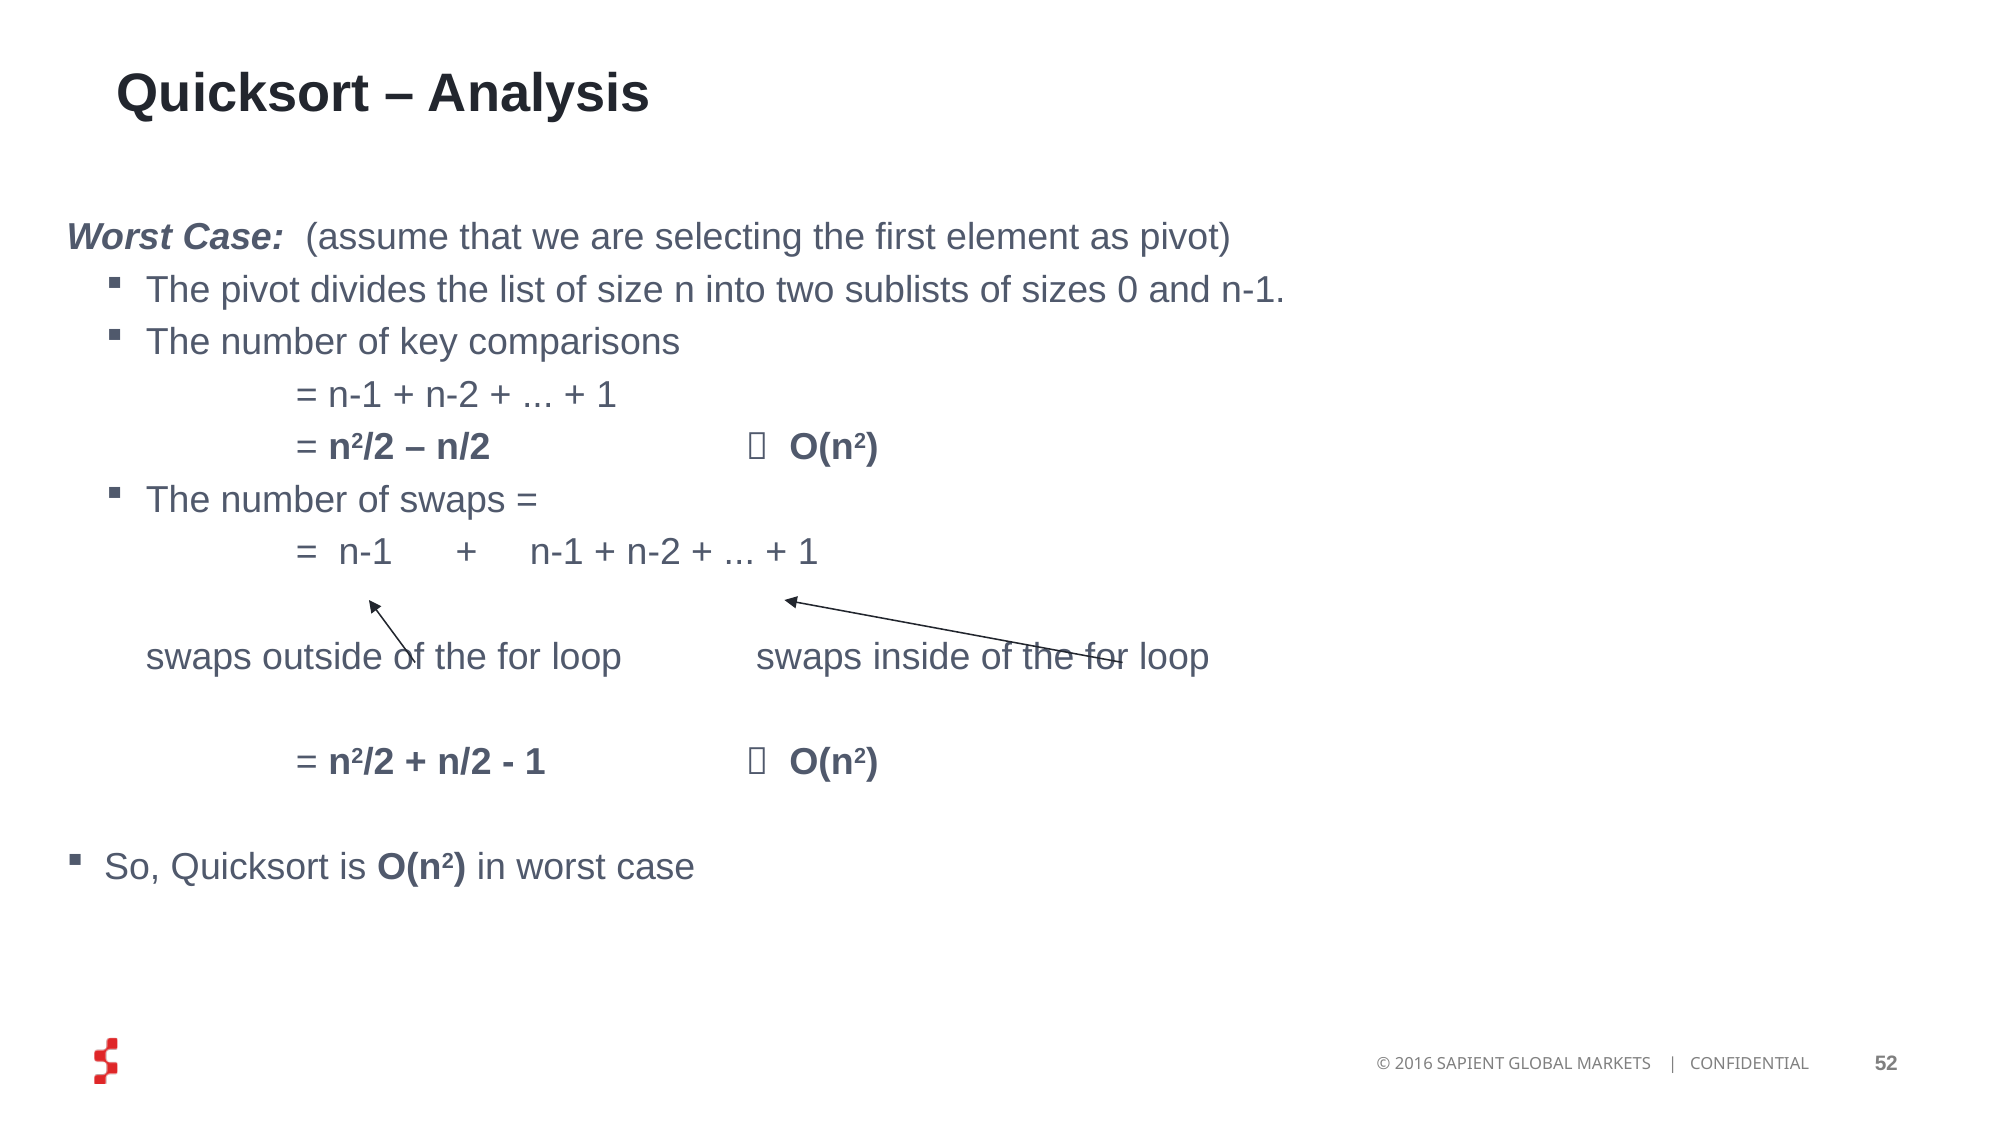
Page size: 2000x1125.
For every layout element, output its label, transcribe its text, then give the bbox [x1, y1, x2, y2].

title Quicksort – Analysis [116, 50, 1967, 163]
text_box [368, 600, 416, 663]
text_box [784, 596, 1123, 663]
list Worst Case: (assume that we are selecting the first element as pivot) The pivot divides the list of size n into two sublists of sizes 0 and n-1. The number of key comparisons = n-1 + n-2 + ... + 1 = n2/2 – n/2  O(n2) The number of swaps = = n-1 + n-1 + n-2 + ... + 1 swaps outside of the for loop swaps inside of the for loop = n2/2 + n/2 - 1  O(n2) So, Quicksort is O(n2) in worst case [66, 212, 1950, 1000]
